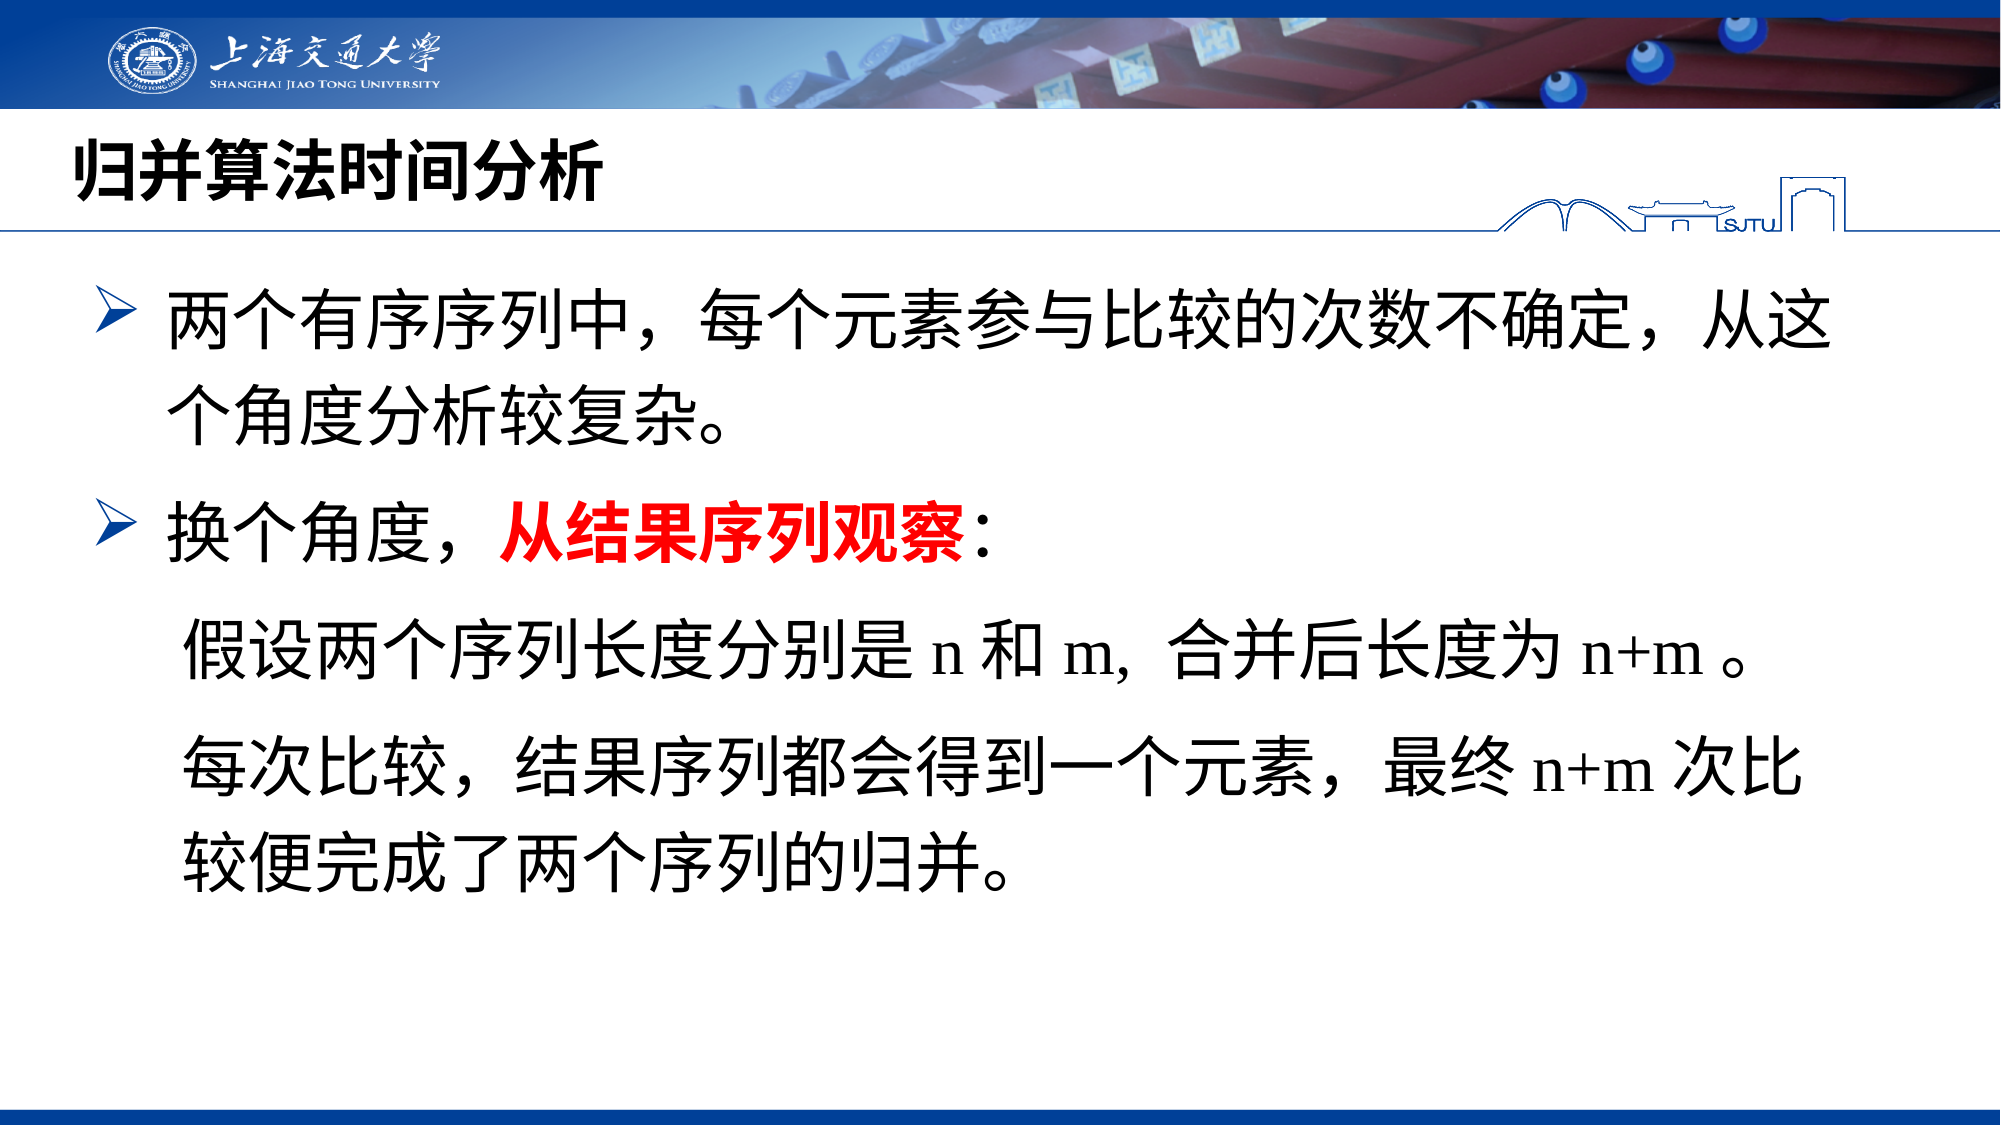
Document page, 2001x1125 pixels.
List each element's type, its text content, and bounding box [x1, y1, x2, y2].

picture [0, 0, 2001, 109]
list 两个有序序列中，每个元素参与比较的次数不确定，从这个角度分析较复杂。 换个角度，从结果序列观察： 假设两个序列长度分别是n和m, 合并后长度为n+m。 每次比较，结果序列都会得到一个元素，最终n+m次比较便完成了两个序列的归并。 [32, 254, 1885, 917]
title 归并算法时间分析 [56, 126, 968, 221]
